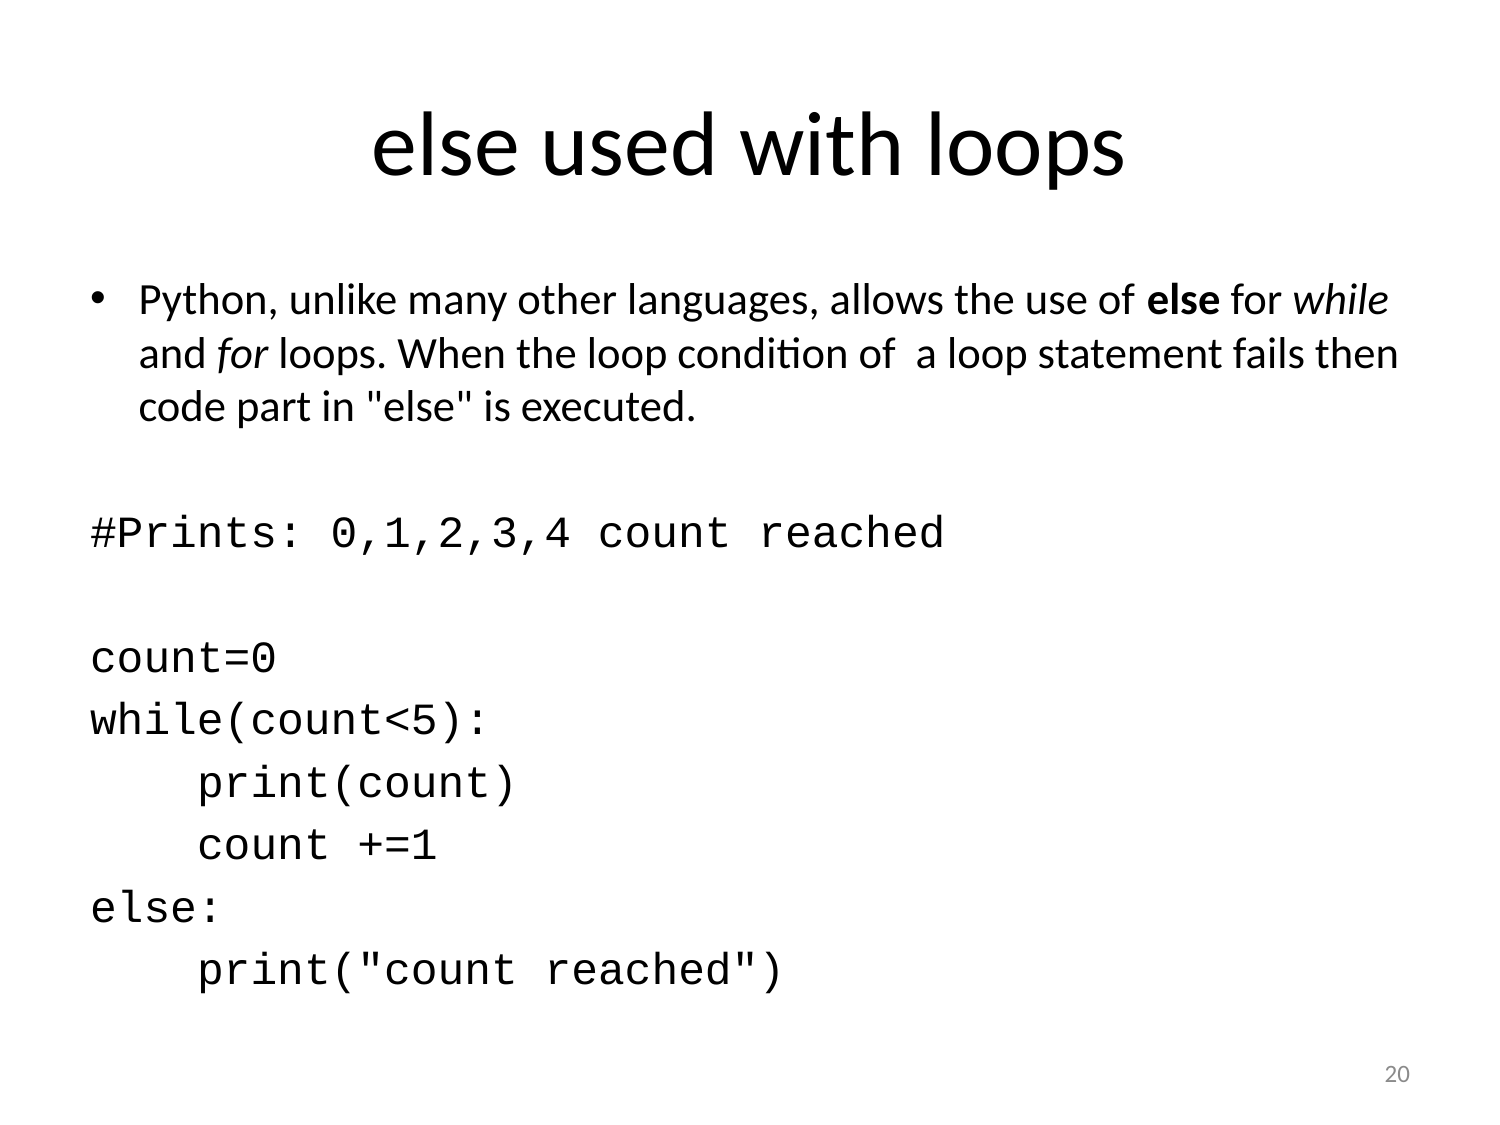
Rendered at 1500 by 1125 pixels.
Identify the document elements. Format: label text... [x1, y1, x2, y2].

list Python, unlike many other languages, allows the use of else for while and for loops. When the loop condition of a loop statement fails then code part in "else" is executed. #Prints: 0,1,2,3,4 count reached count=0 while(count<5): print(count) count +=1 else: print("count reached") [75, 262, 1425, 1005]
slide_number 20 [1074, 1042, 1425, 1103]
title else used with loops [75, 45, 1425, 233]
